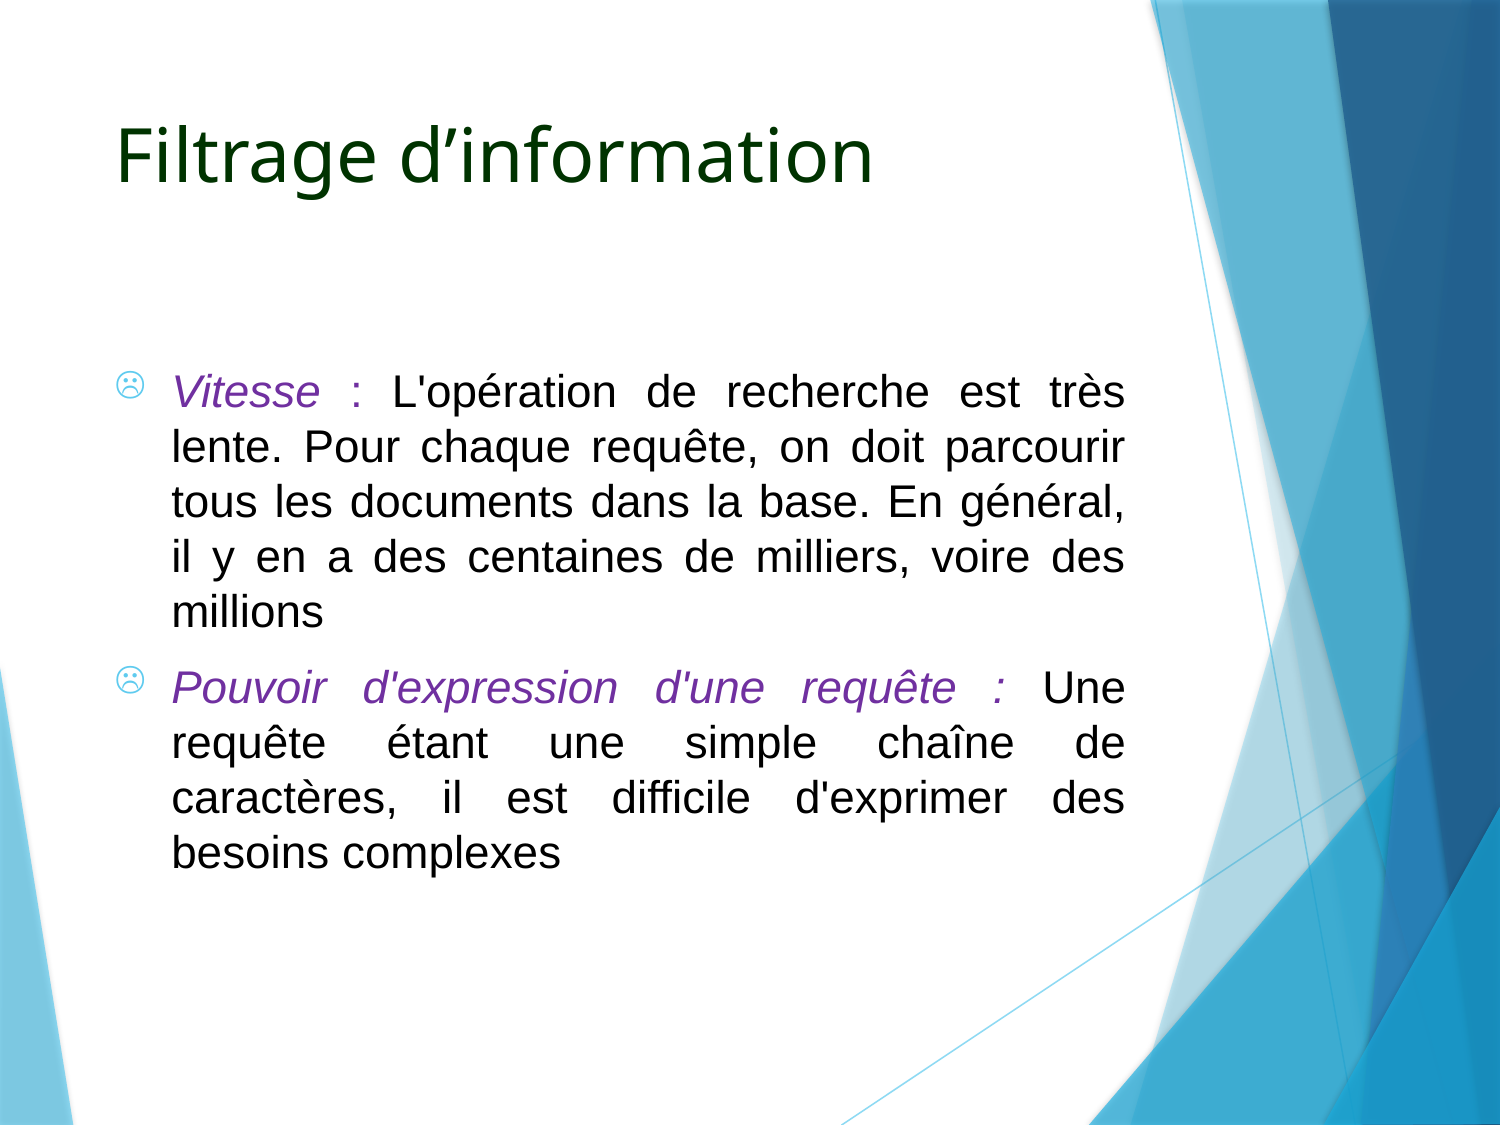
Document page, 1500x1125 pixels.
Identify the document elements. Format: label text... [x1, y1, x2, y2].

list Vitesse : L'opération de recherche est très lente. Pour chaque requête, on doit parcourir tous les documents dans la base. En général, il y en a des centaines de milliers, voire des millions Pouvoir d'expression d'une requête : Une requête étant une simple chaîne de caractères, il est difficile d'exprimer des besoins complexes [99, 354, 1142, 992]
title Filtrage d’information [99, 99, 1142, 317]
